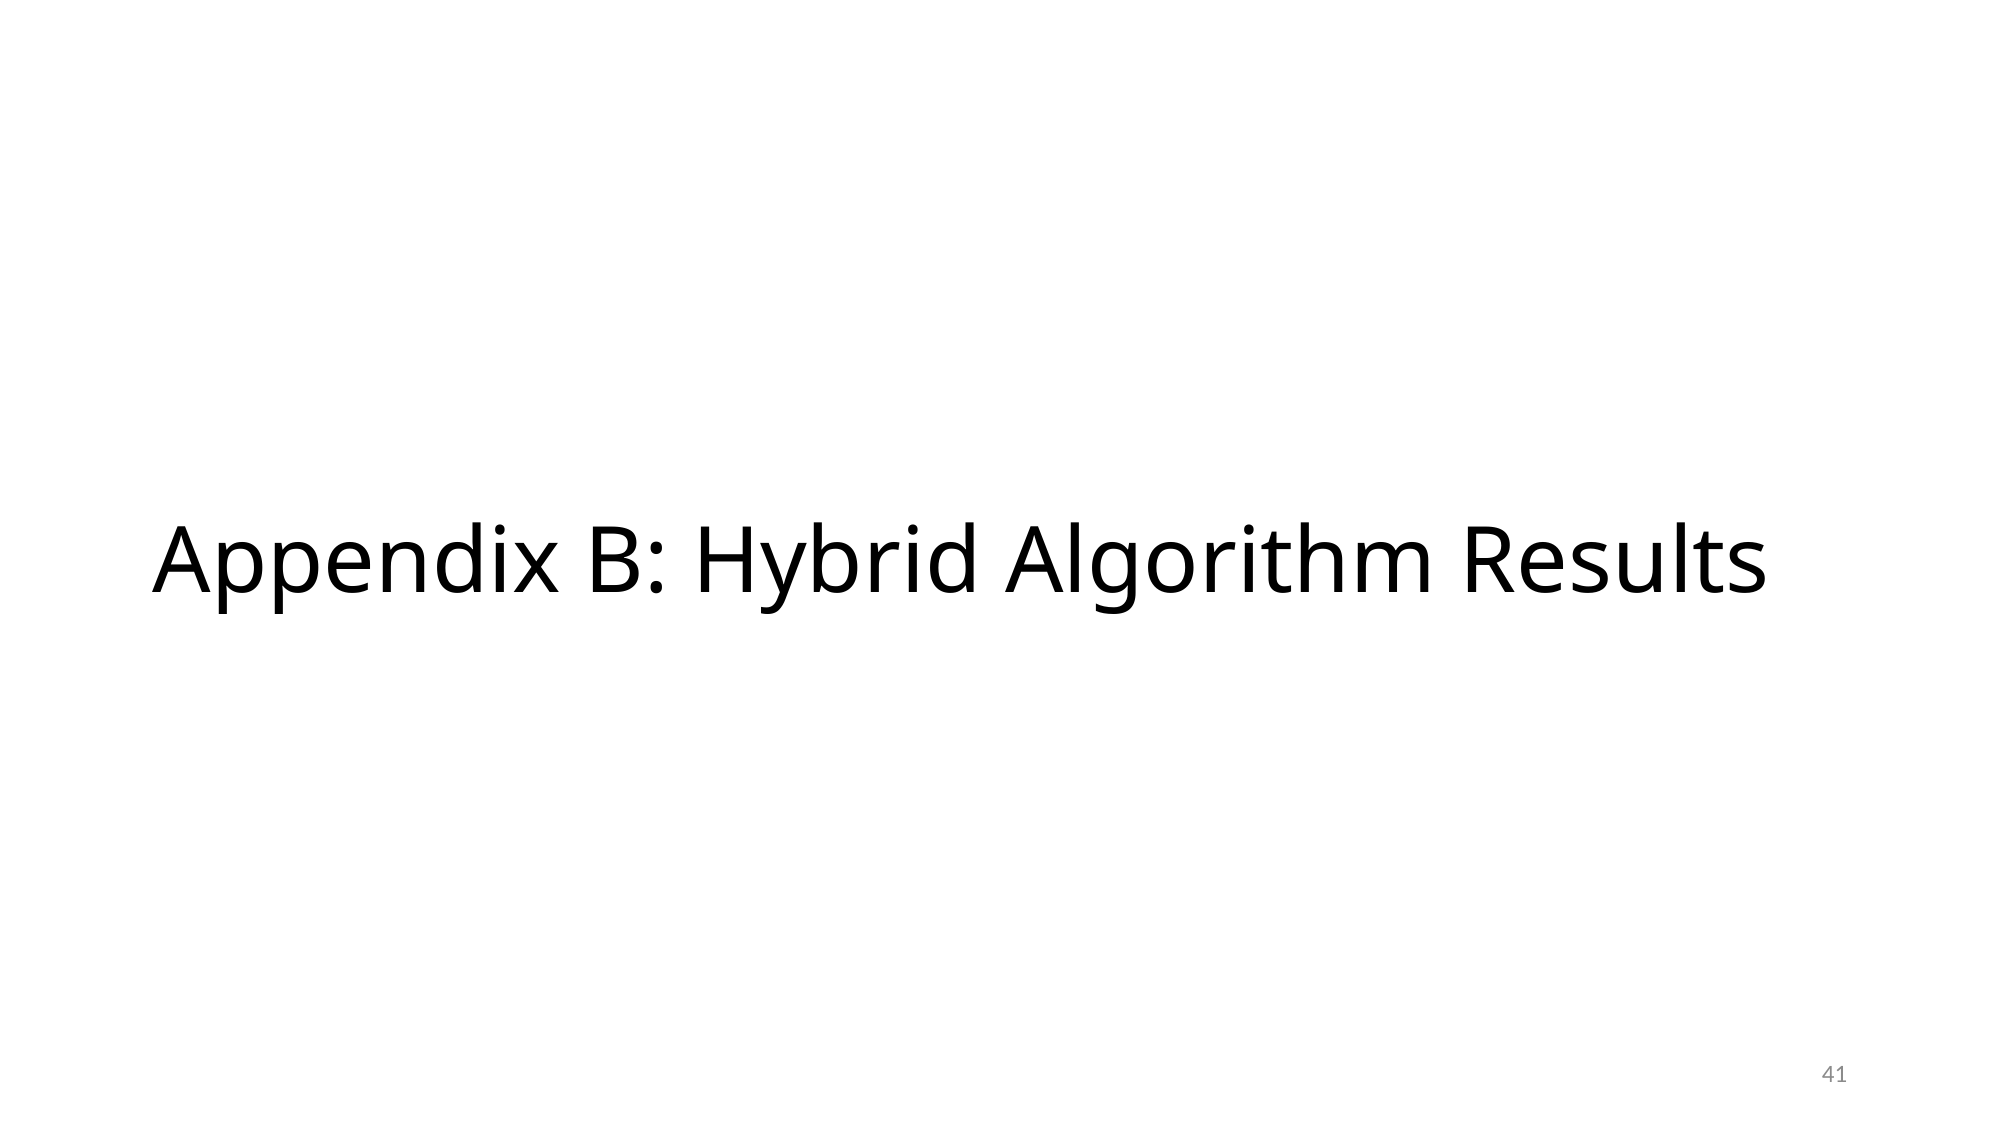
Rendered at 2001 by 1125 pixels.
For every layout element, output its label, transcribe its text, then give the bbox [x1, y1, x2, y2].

title Appendix B: Hybrid Algorithm Results [137, 453, 1863, 672]
slide_number 41 [1412, 1042, 1863, 1103]
